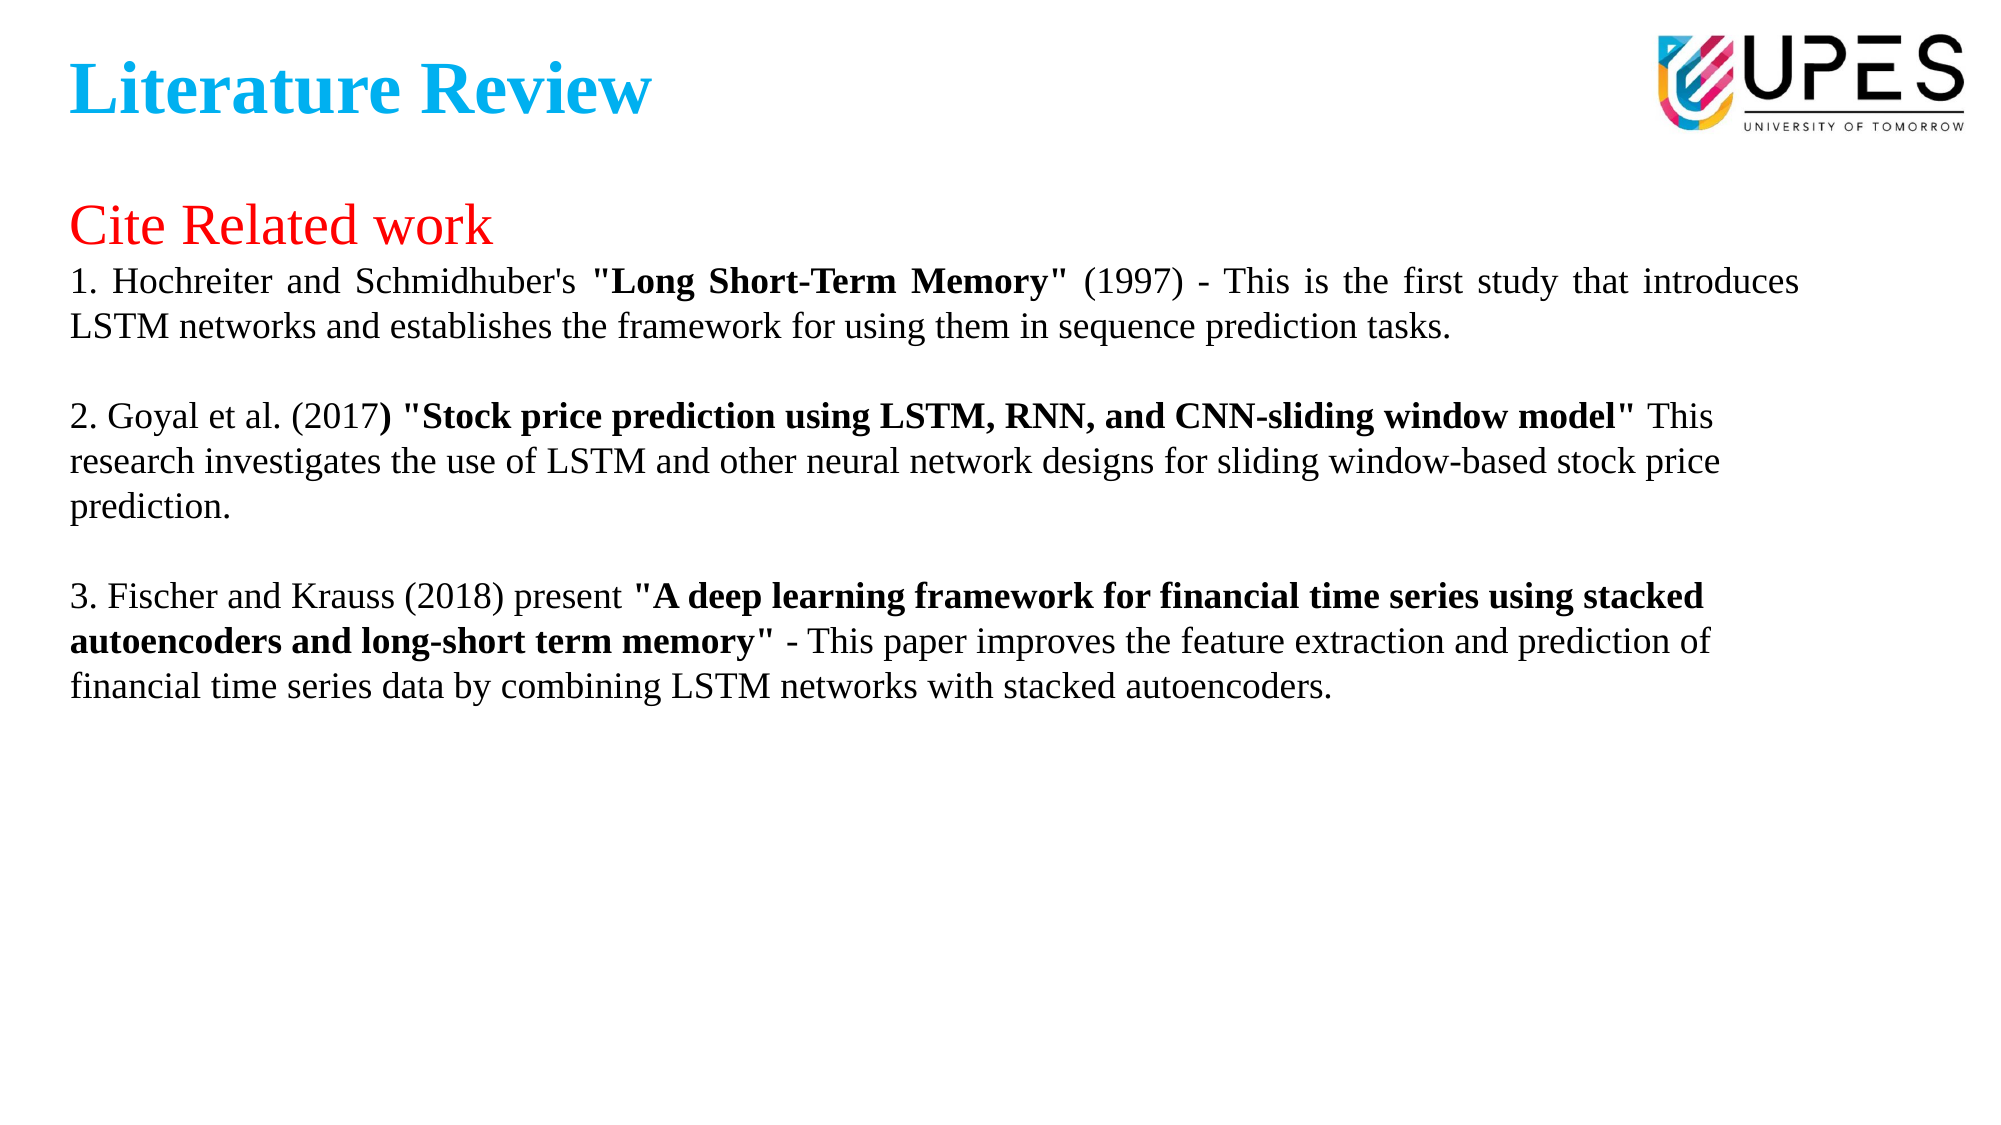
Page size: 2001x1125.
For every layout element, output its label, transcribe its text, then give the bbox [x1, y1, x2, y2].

text_box Cite Related work 1. Hochreiter and Schmidhuber's "Long Short-Term Memory" (1997) - This is the first study that introduces LSTM networks and establishes the framework for using them in sequence prediction tasks. 2. Goyal et al. (2017) "Stock price prediction using LSTM, RNN, and CNN-sliding window model" This research investigates the use of LSTM and other neural network designs for sliding window-based stock price prediction. 3. Fischer and Krauss (2018) present "A deep learning framework for financial time series using stacked autoencoders and long-short term memory" - This paper improves the feature extraction and prediction of financial time series data by combining LSTM networks with stacked autoencoders. [55, 178, 1816, 834]
picture [1648, 23, 1974, 145]
text_box Literature Review [55, 31, 697, 136]
